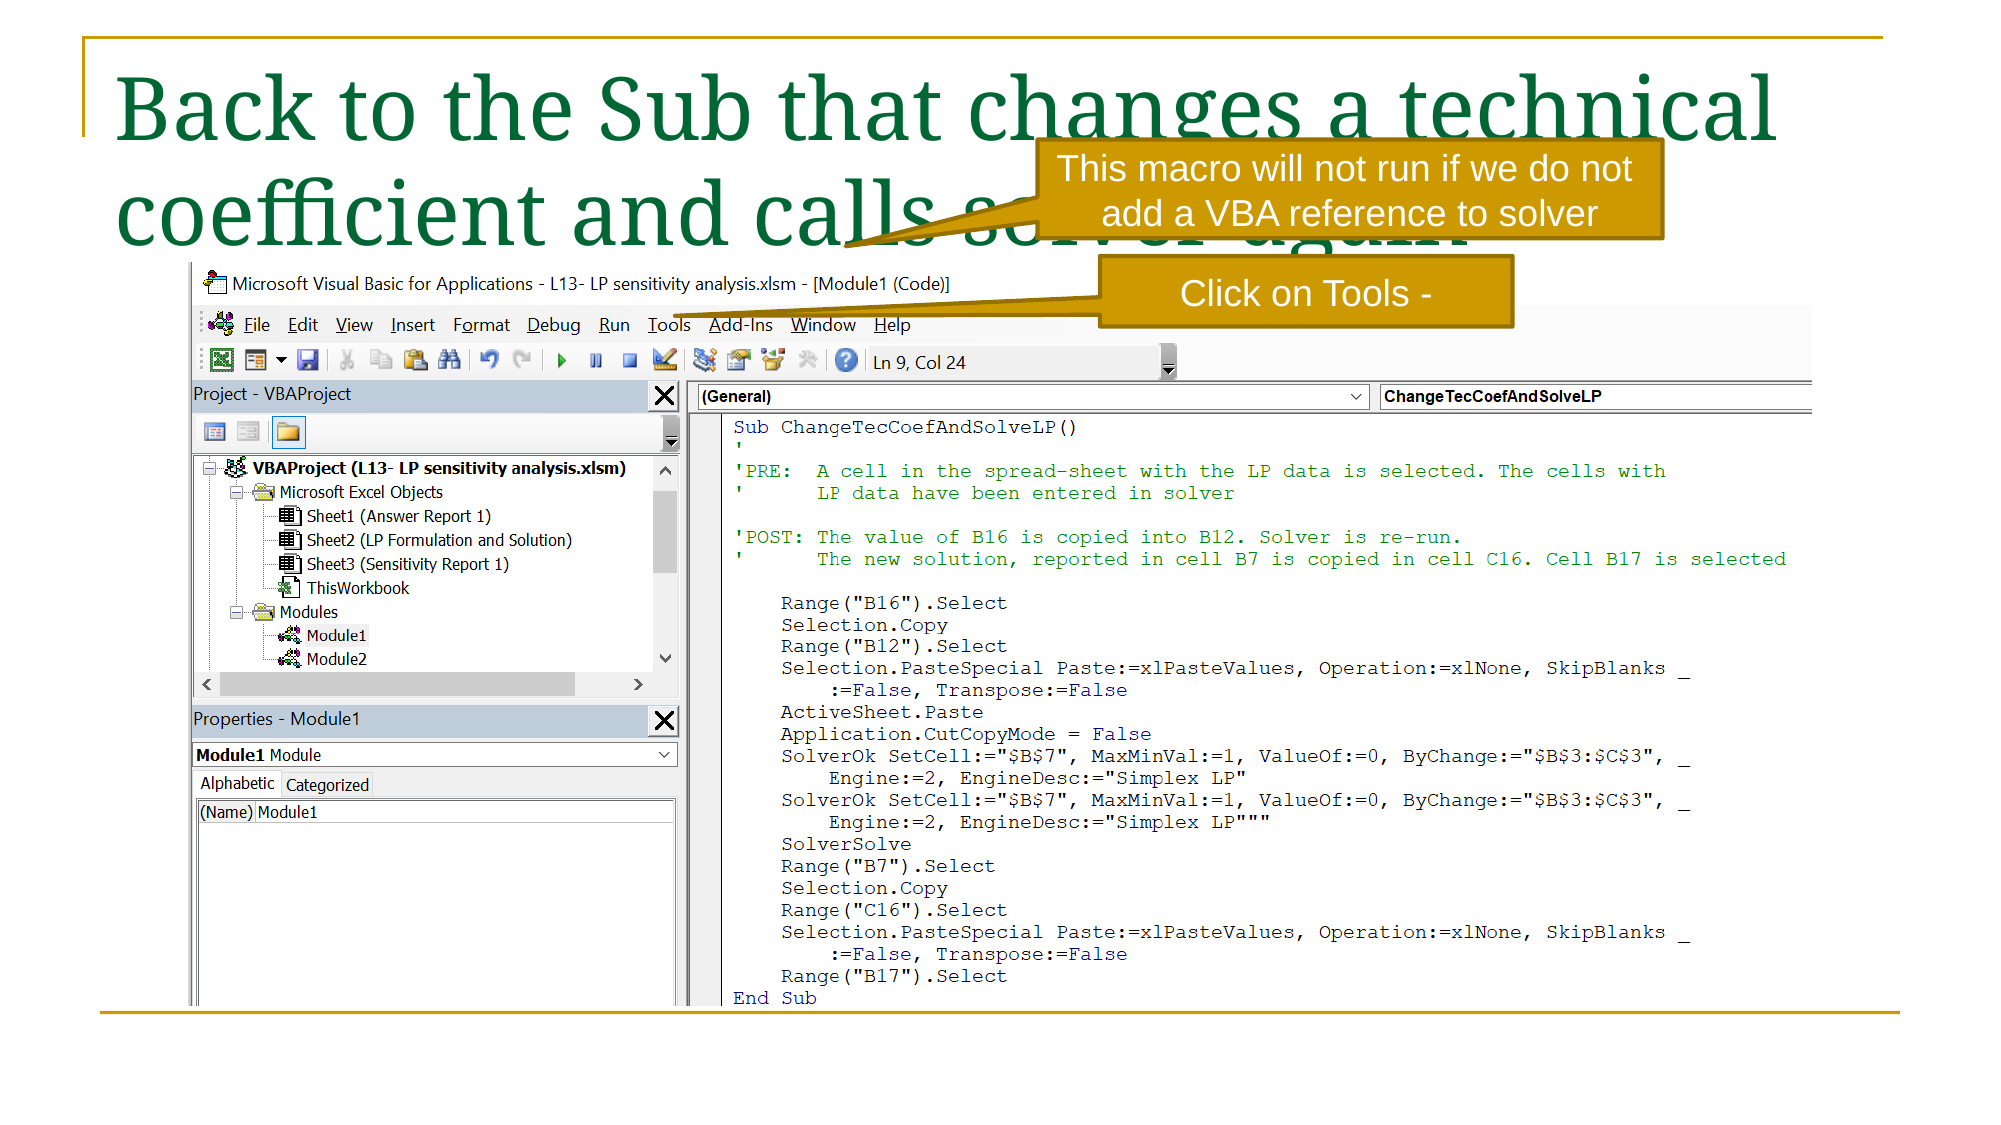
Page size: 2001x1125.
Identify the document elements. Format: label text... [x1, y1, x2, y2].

text_box Click on Tools - [1097, 253, 1515, 259]
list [188, 262, 1812, 1006]
title Back to the Sub that changes a technical coefficient and calls solver again [99, 45, 1901, 233]
text_box This macro will not run if we do not add a VBA reference to solver [843, 137, 1665, 249]
